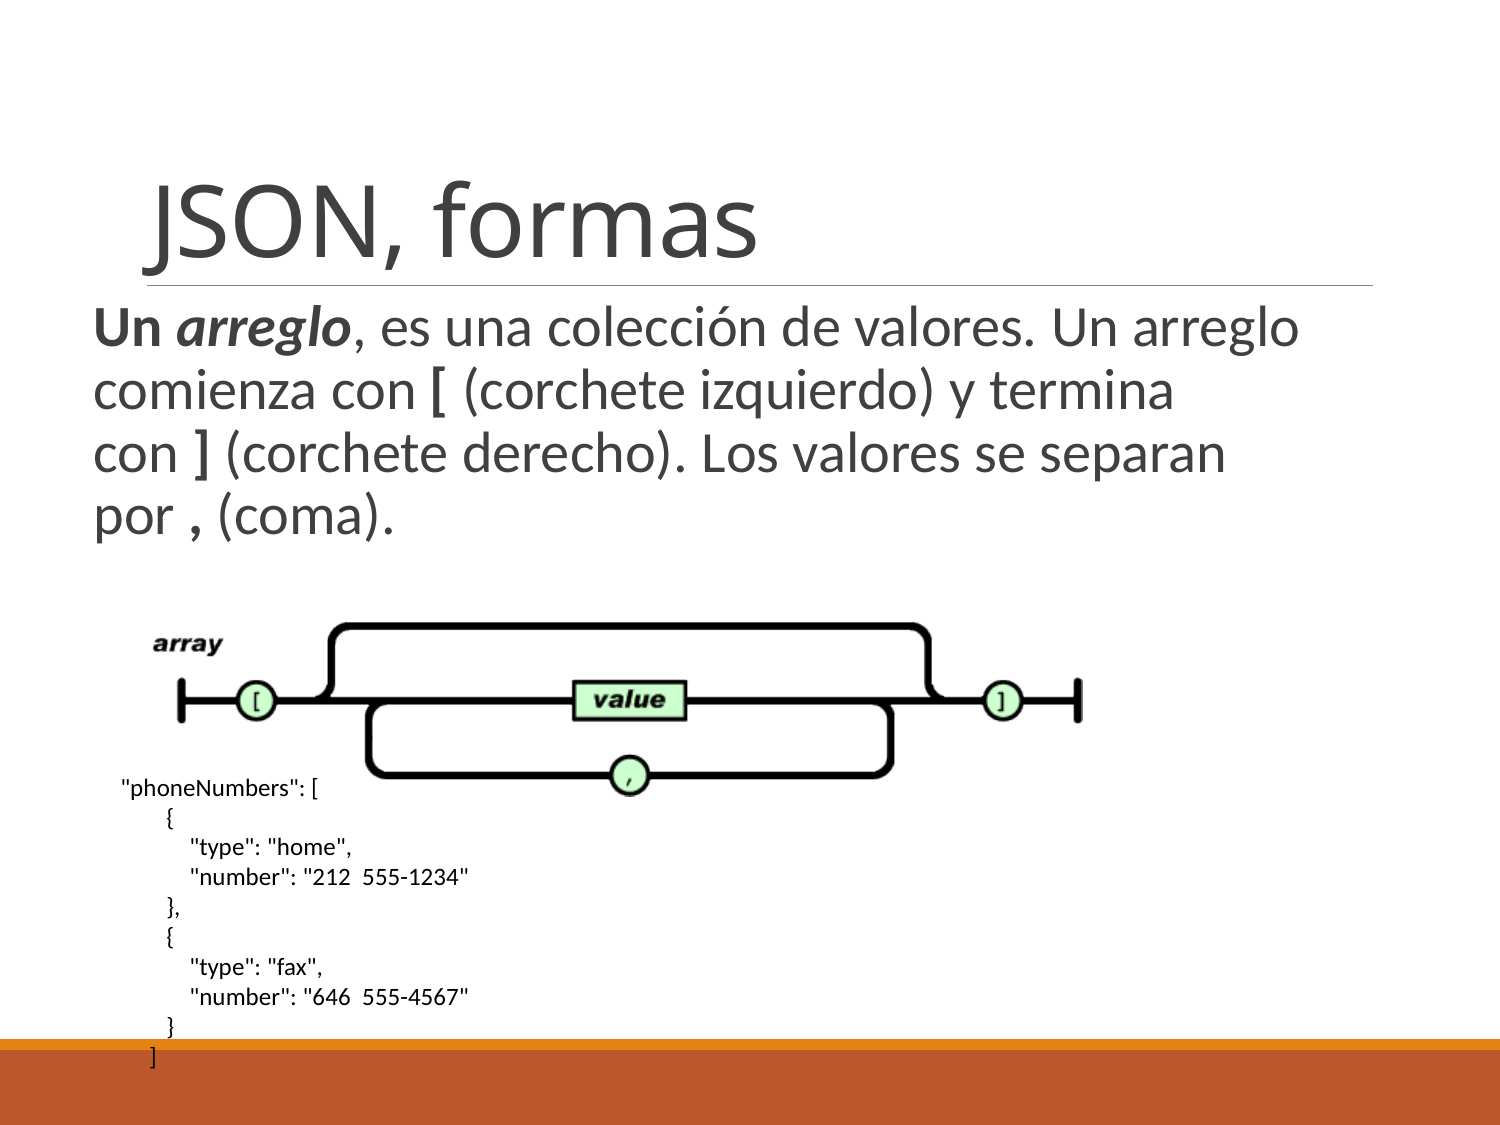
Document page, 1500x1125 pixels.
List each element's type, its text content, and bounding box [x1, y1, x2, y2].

text_box "phoneNumbers": [ { "type": "home", "number": "212 555-1234" }, { "type": "fax", "number": "646 555-4567" } ] [105, 763, 1161, 1078]
picture [151, 620, 1084, 797]
title JSON, formas [135, 47, 1373, 285]
list Un arreglo, es una colección de valores. Un arreglo comienza con [ (corchete izquierdo) y termina con ] (corchete derecho). Los valores se separan por , (coma). [78, 288, 1429, 601]
